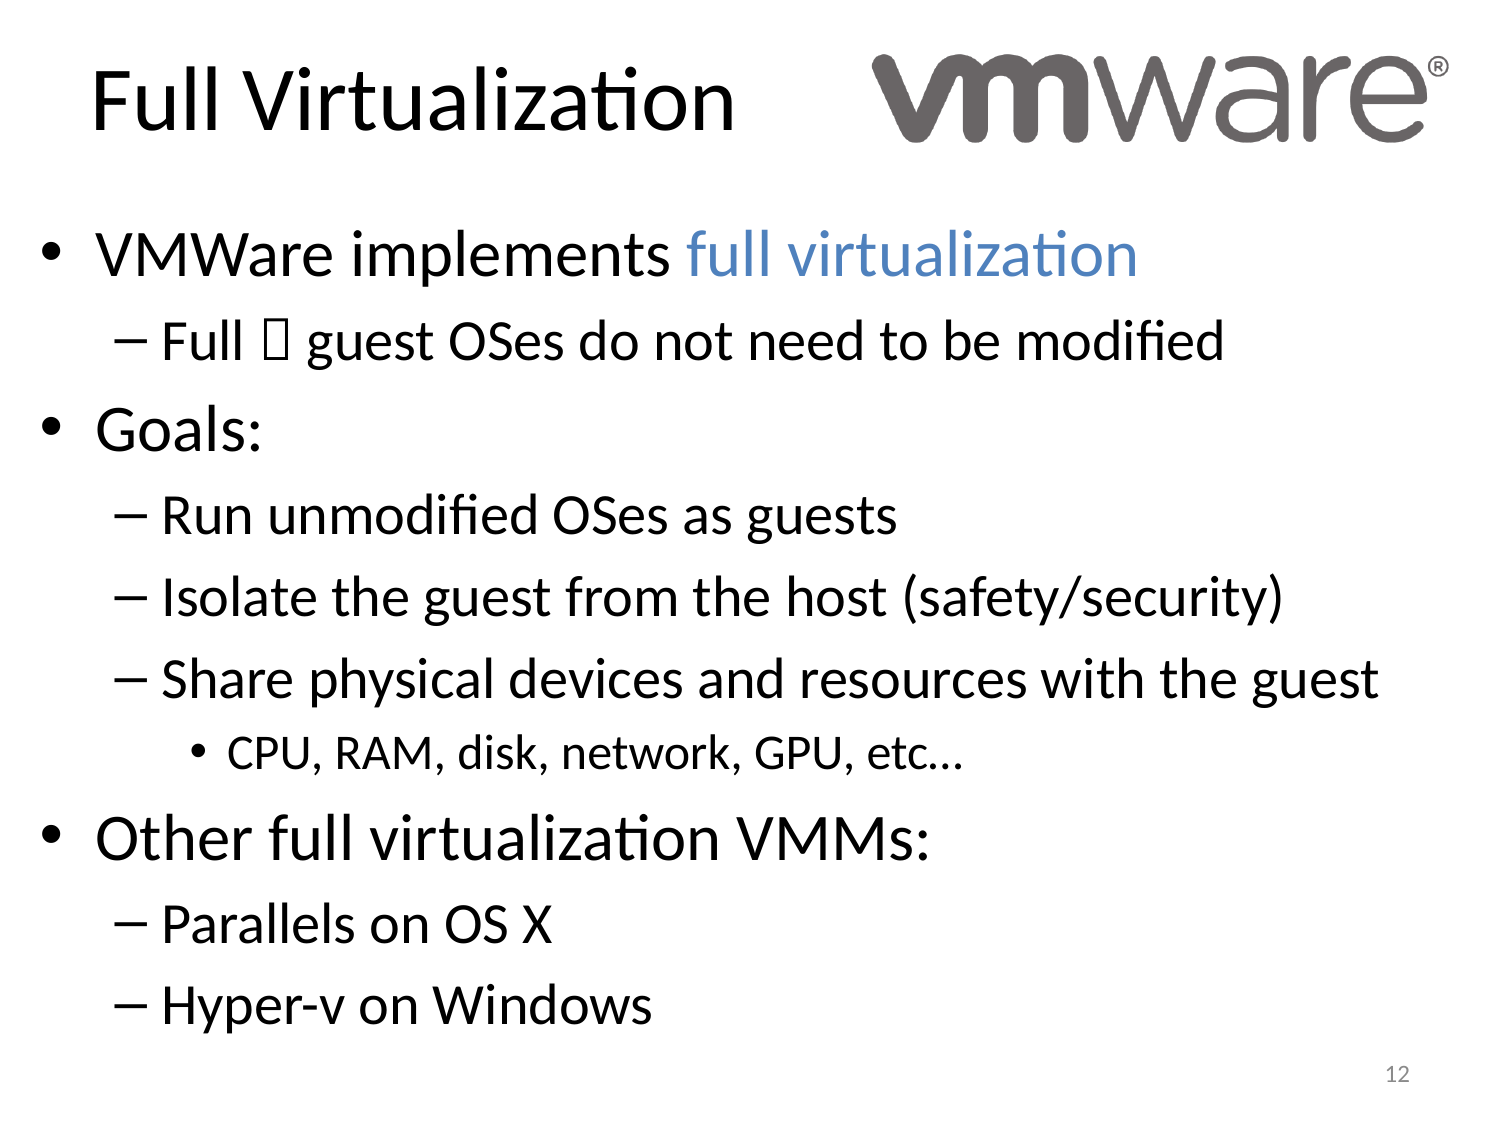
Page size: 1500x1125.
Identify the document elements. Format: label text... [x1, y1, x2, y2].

slide_number 12 [1074, 1042, 1425, 1103]
title Full Virtualization [75, 0, 863, 188]
picture [866, 50, 1450, 147]
list VMWare implements full virtualization Full  guest OSes do not need to be modified Goals: Run unmodified OSes as guests Isolate the guest from the host (safety/security) Share physical devices and resources with the guest CPU, RAM, disk, network, GPU, etc… Other full virtualization VMMs: Parallels on OS X Hyper-v on Windows [24, 202, 1500, 1084]
